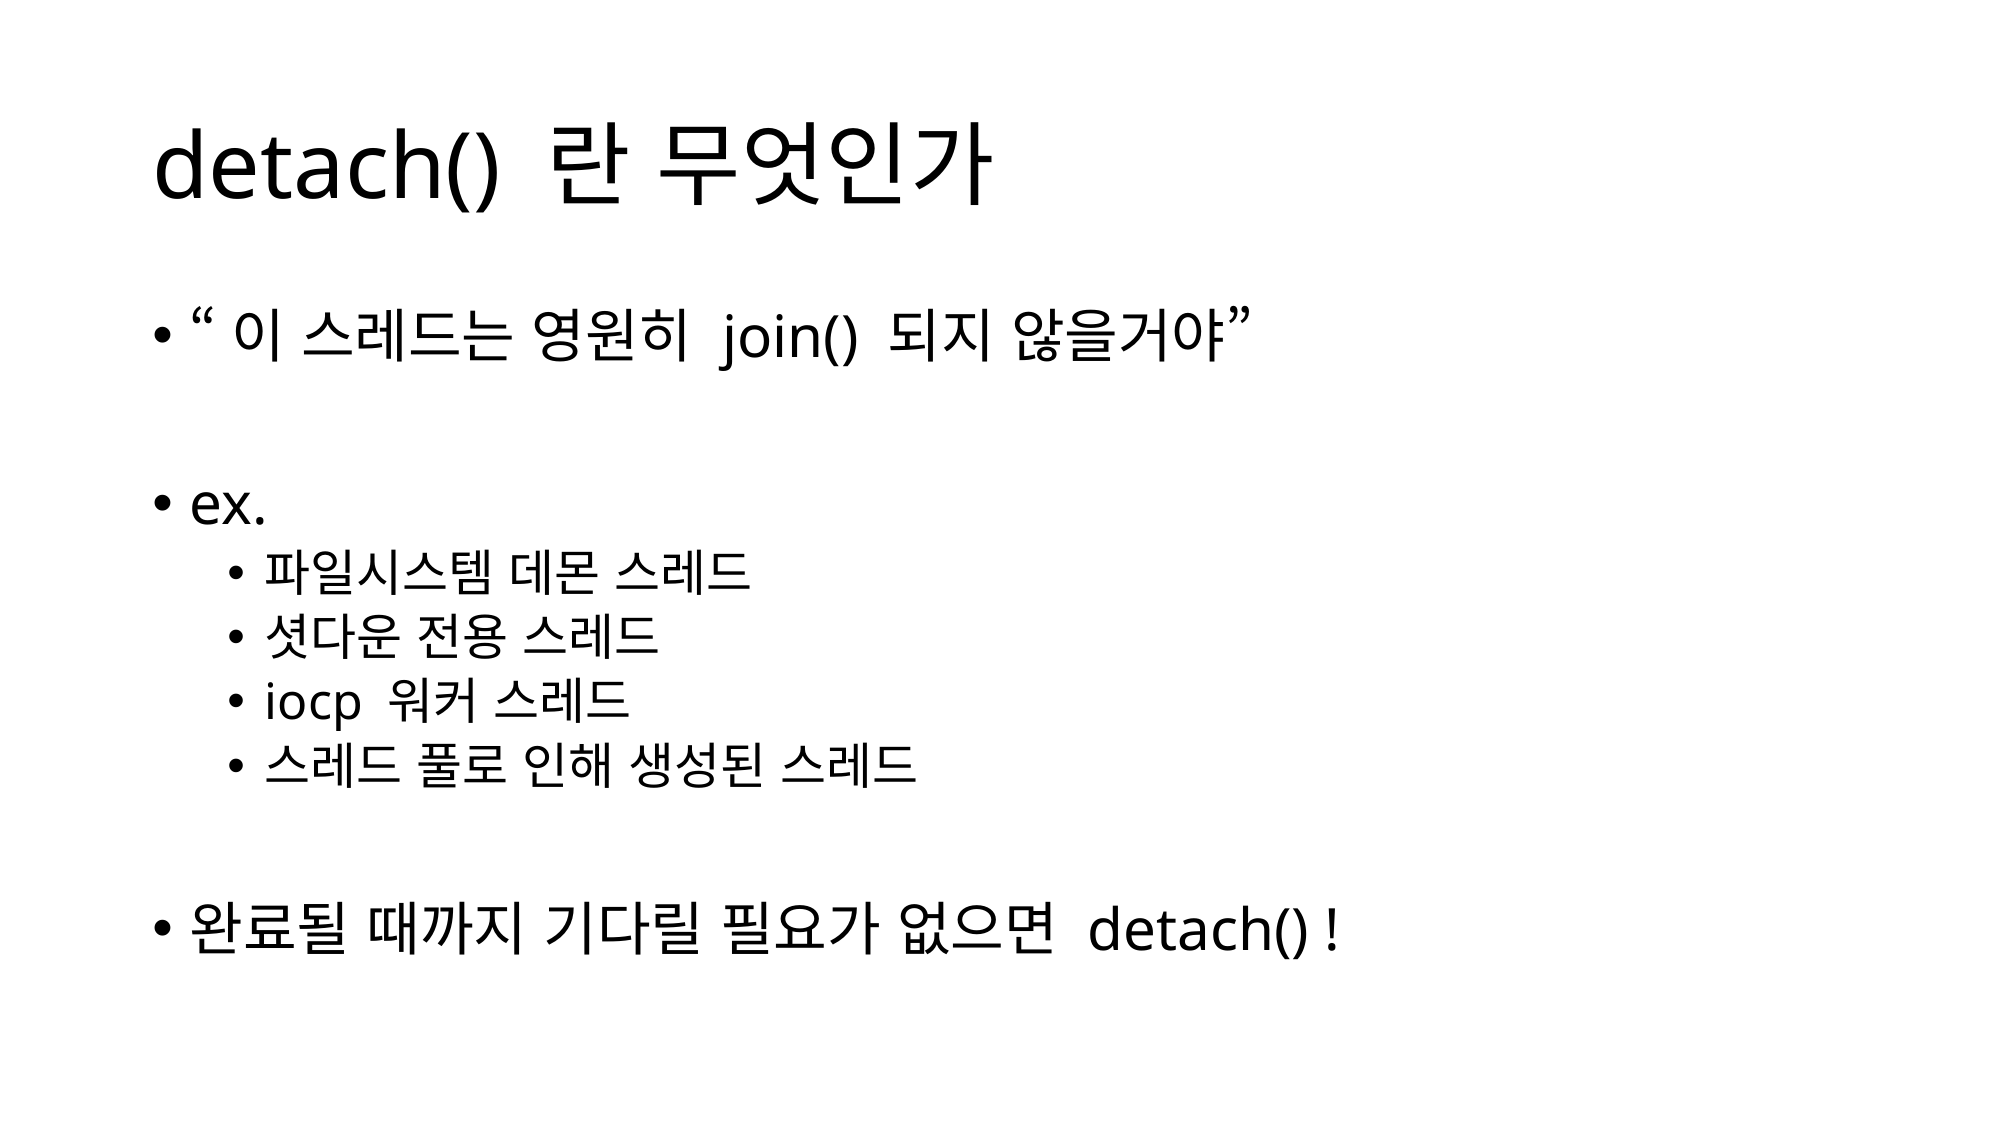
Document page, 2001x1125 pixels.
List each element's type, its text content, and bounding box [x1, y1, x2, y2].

list “이 스레드는 영원히 join() 되지 않을거야” ex. 파일시스템 데몬 스레드 셧다운 전용 스레드 iocp 워커 스레드 스레드 풀로 인해 생성된 스레드 완료될 때까지 기다릴 필요가 없으면 detach() ! [137, 299, 1863, 1014]
title detach() 란 무엇인가 [137, 59, 1863, 278]
